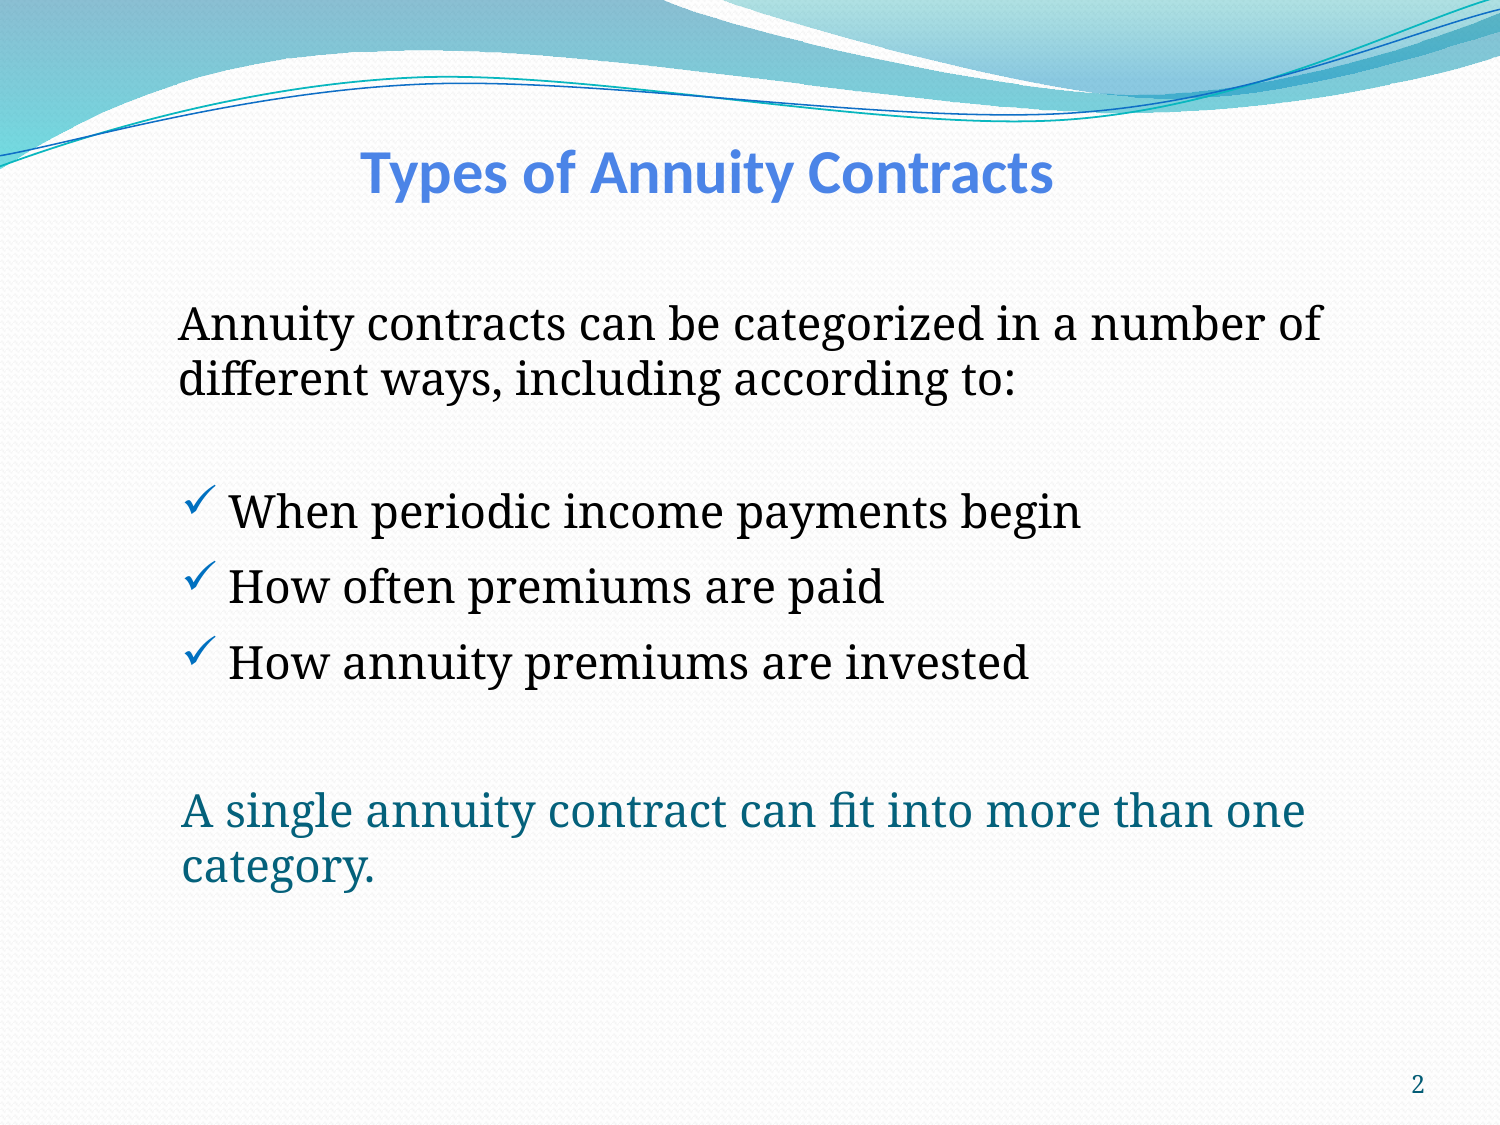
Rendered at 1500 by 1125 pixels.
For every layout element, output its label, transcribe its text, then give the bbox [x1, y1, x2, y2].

text_box When periodic income payments begin How often premiums are paid How annuity premiums are invested [157, 474, 1355, 696]
text_box Types of Annuity Contracts [61, 137, 1355, 200]
slide_number 2 [1299, 1042, 1425, 1103]
text_box A single annuity contract can fit into more than one category. [157, 774, 1355, 900]
text_box Annuity contracts can be categorized in a number of different ways, including according to: [153, 287, 1351, 412]
